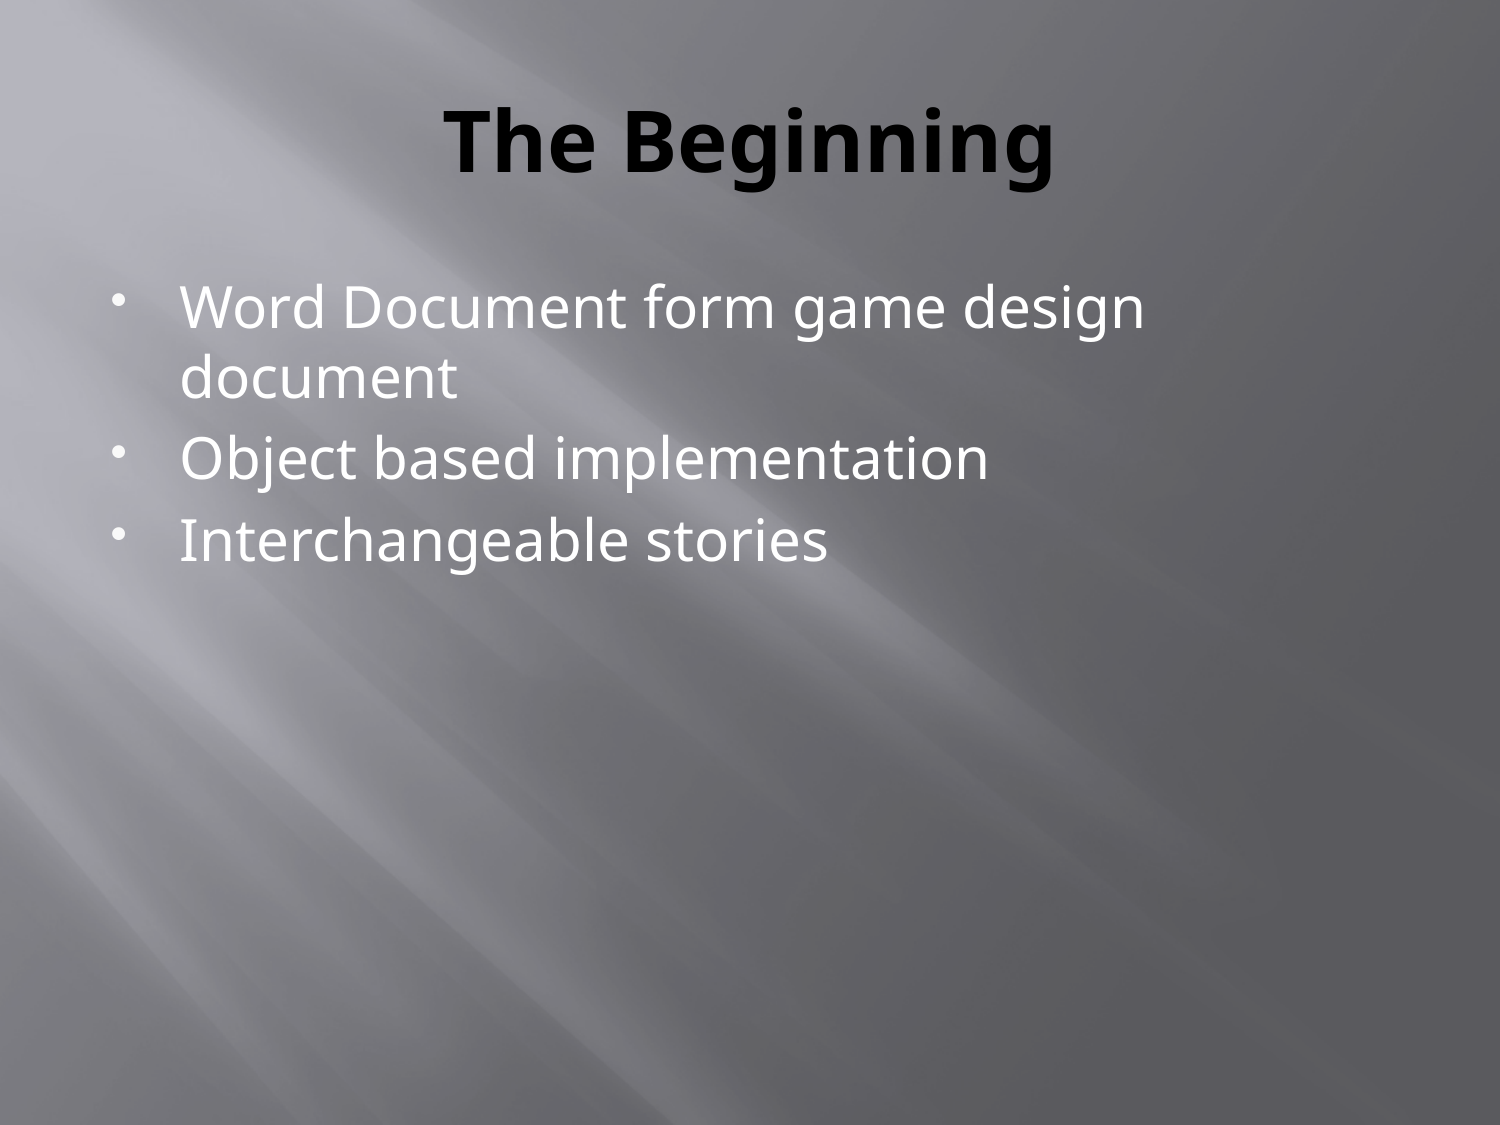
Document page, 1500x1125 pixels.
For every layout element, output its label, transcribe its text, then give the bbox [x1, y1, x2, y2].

title The Beginning [75, 45, 1425, 233]
list Word Document form game design document Object based implementation Interchangeable stories [75, 262, 1425, 1035]
